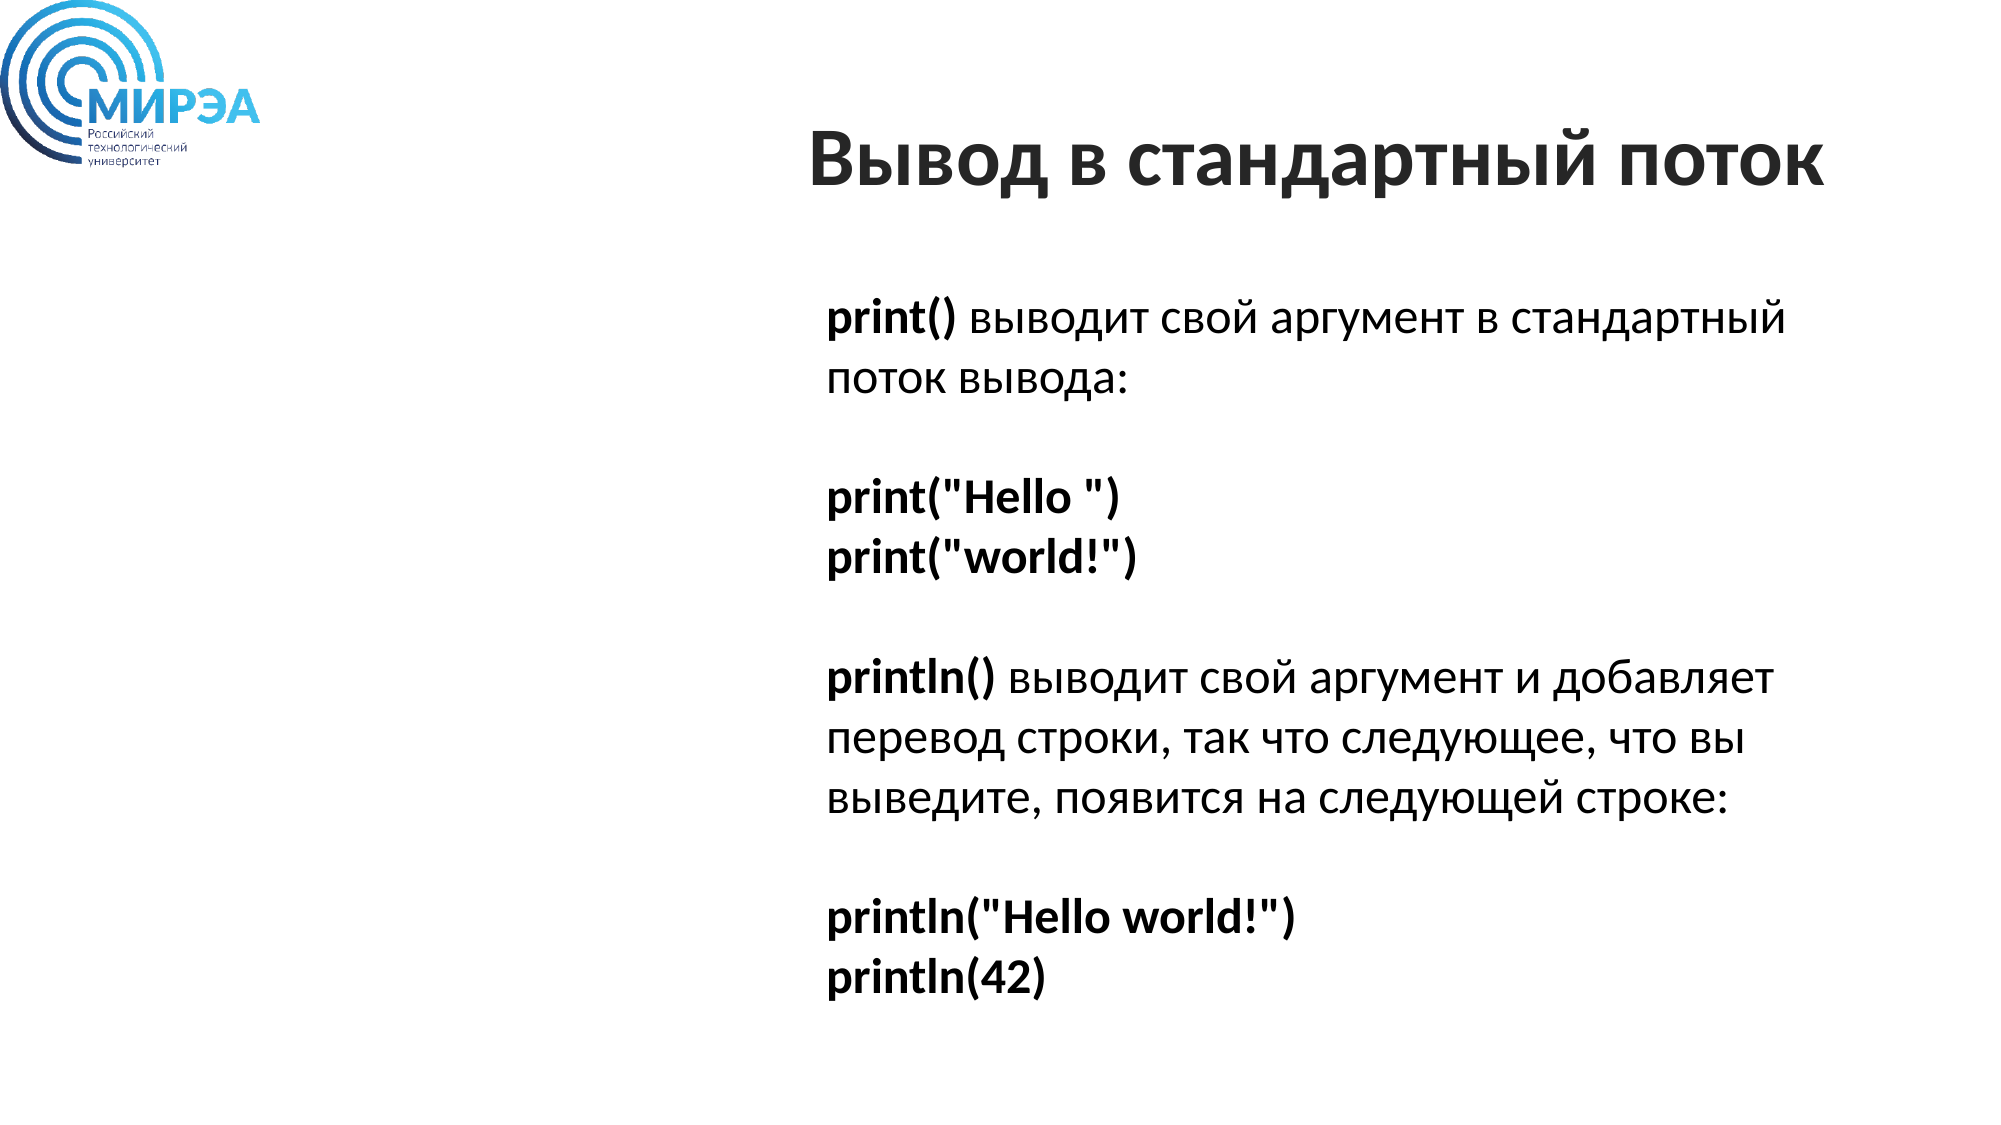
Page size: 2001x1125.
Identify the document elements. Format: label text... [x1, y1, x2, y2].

picture [0, 0, 260, 168]
list Вывод в стандартный поток [794, 94, 2000, 298]
text_box print() выводит свой аргумент в стандартный поток вывода: print("Hello ") print("world!") println() выводит свой аргумент и добавляет перевод строки, так что следующее, что вы выведите, появится на следующей строке: println("Hello world!") println(42) [811, 275, 1812, 1011]
